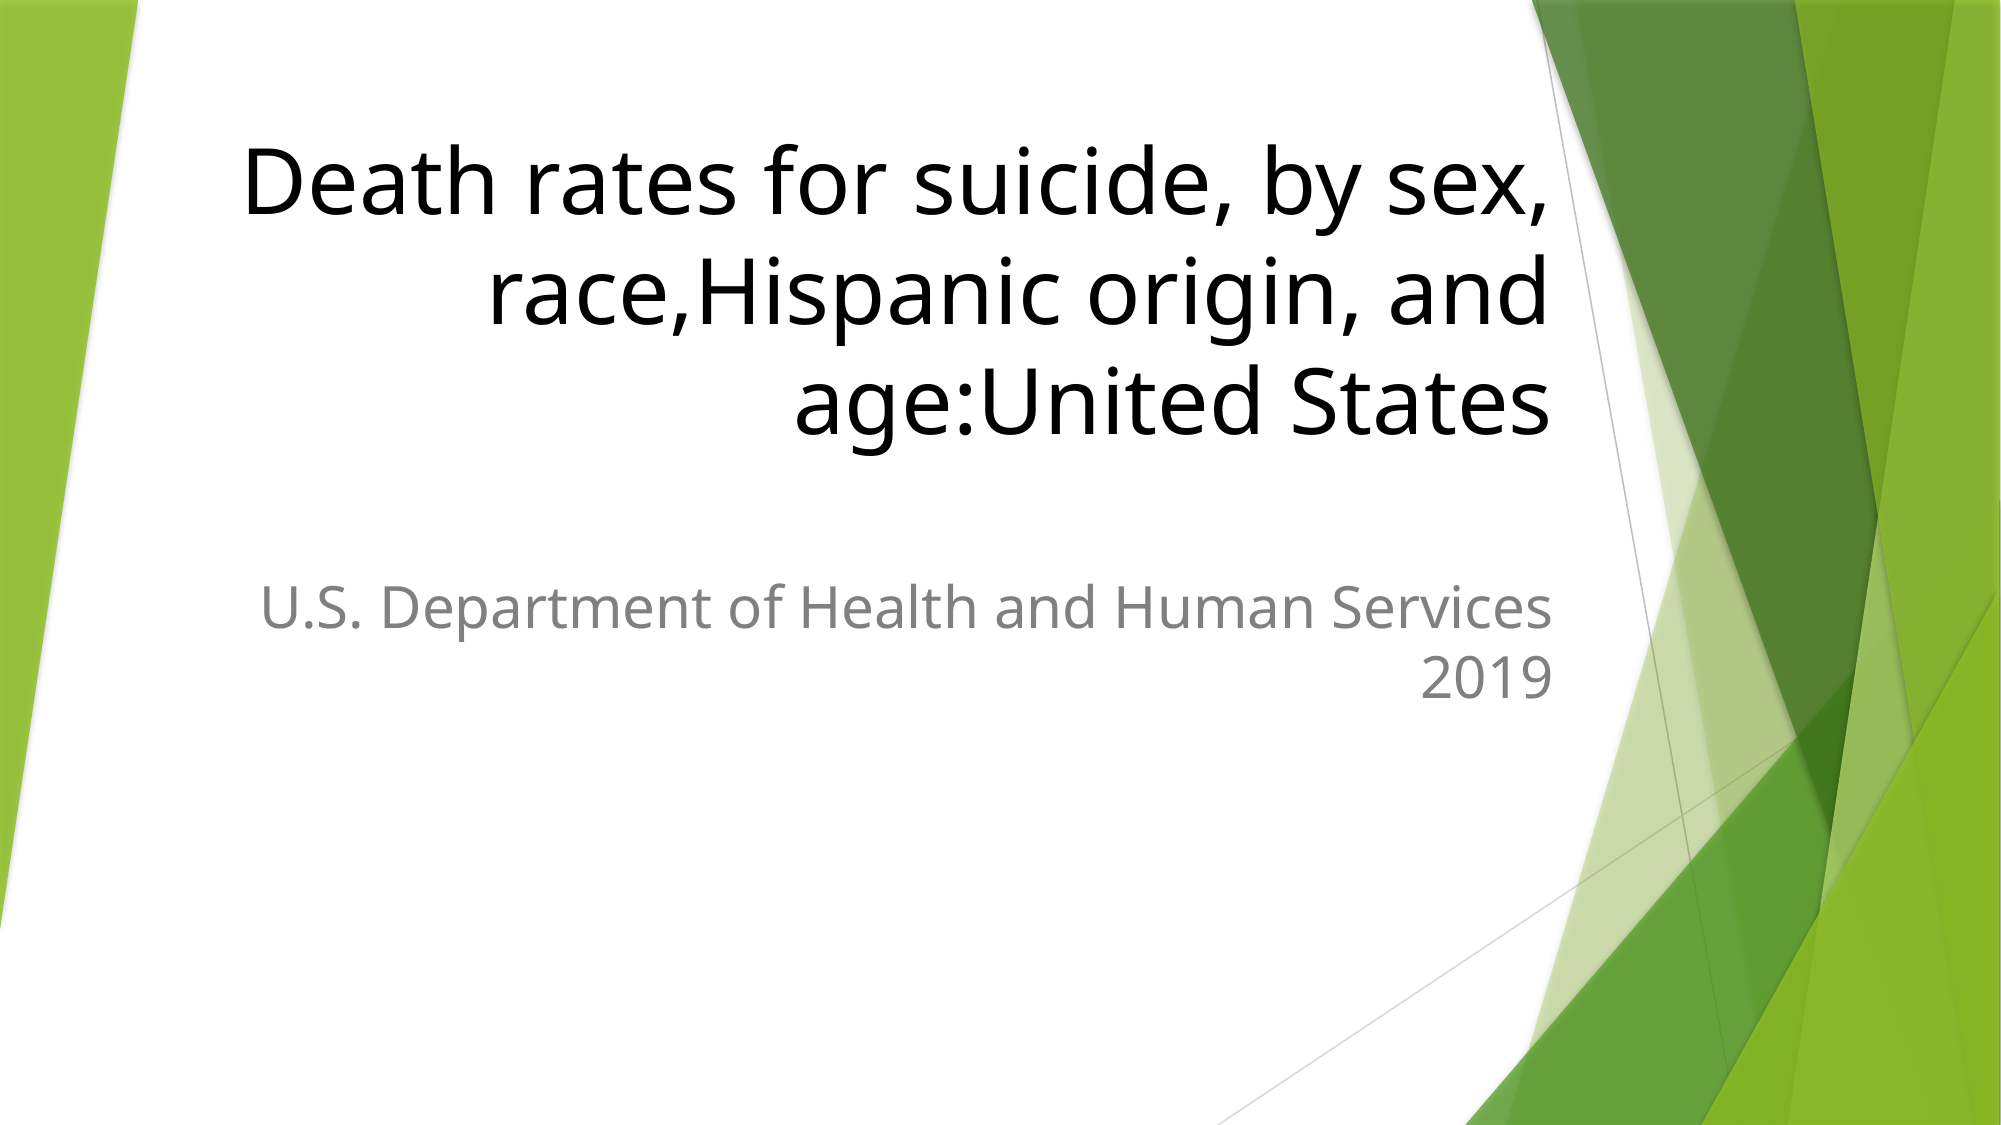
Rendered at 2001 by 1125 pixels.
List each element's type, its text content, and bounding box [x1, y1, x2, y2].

subtitle U.S. Department of Health and Human Services 2019 [233, 562, 1569, 744]
title Death rates for suicide, by sex, race,Hispanic origin, and age:United States [62, 95, 1569, 461]
